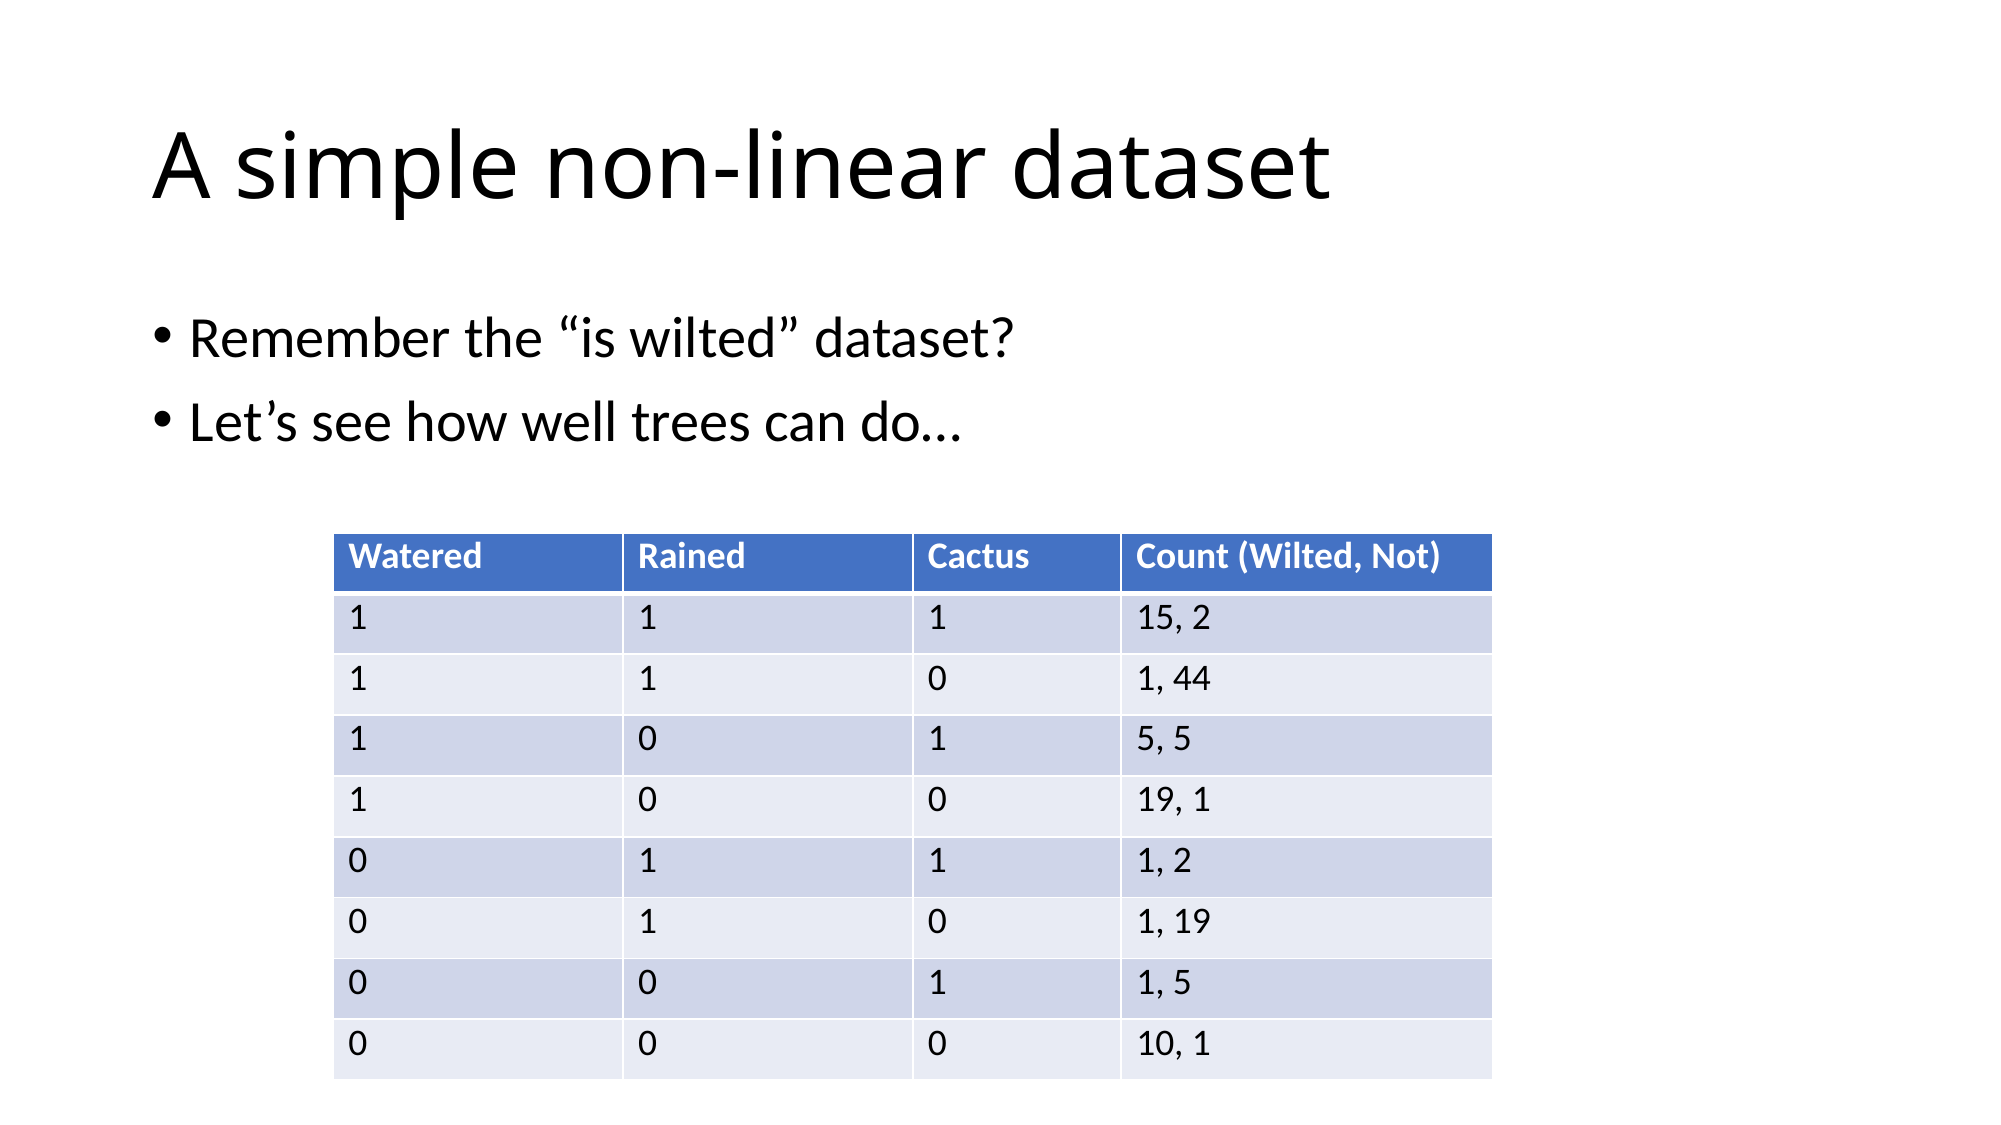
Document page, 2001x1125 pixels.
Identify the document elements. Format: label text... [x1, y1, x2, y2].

table_cell 0 [624, 959, 912, 1018]
table_header Count (Wilted, Not) [1122, 534, 1492, 591]
table_cell 1 [624, 596, 912, 653]
table_cell 0 [624, 1020, 912, 1079]
table_cell 1 [914, 596, 1120, 653]
table_cell 1 [624, 838, 912, 897]
table_cell 0 [334, 959, 622, 1018]
table_cell 1, 5 [1122, 959, 1492, 1018]
table_cell 10, 1 [1122, 1020, 1492, 1079]
title A simple non-linear dataset [137, 59, 1863, 278]
table_header Rained [624, 534, 912, 591]
table_cell 0 [914, 898, 1120, 958]
table_cell 0 [334, 1020, 622, 1079]
table_cell 1, 44 [1122, 655, 1492, 714]
table_cell 1 [624, 655, 912, 714]
list Remember the “is wilted” dataset? Let’s see how well trees can do… [137, 299, 1863, 492]
table_cell 0 [914, 1020, 1120, 1079]
table_cell 0 [914, 655, 1120, 714]
table_cell 1, 2 [1122, 838, 1492, 897]
table_cell 1 [914, 716, 1120, 775]
table_cell 1 [334, 777, 622, 836]
table_cell 1 [624, 898, 912, 958]
table_cell 0 [334, 838, 622, 897]
table_cell 0 [624, 777, 912, 836]
table_cell 1 [914, 959, 1120, 1018]
table_cell 0 [334, 898, 622, 958]
table_cell 5, 5 [1122, 716, 1492, 775]
table_cell 1 [334, 655, 622, 714]
table_cell 15, 2 [1122, 596, 1492, 653]
table_header Cactus [914, 534, 1120, 591]
table_cell 1 [914, 838, 1120, 897]
table_cell 0 [914, 777, 1120, 836]
table_cell 19, 1 [1122, 777, 1492, 836]
table_header Watered [334, 534, 622, 591]
table_cell 0 [624, 716, 912, 775]
table_cell 1 [334, 596, 622, 653]
table_cell 1, 19 [1122, 898, 1492, 958]
table_cell 1 [334, 716, 622, 775]
